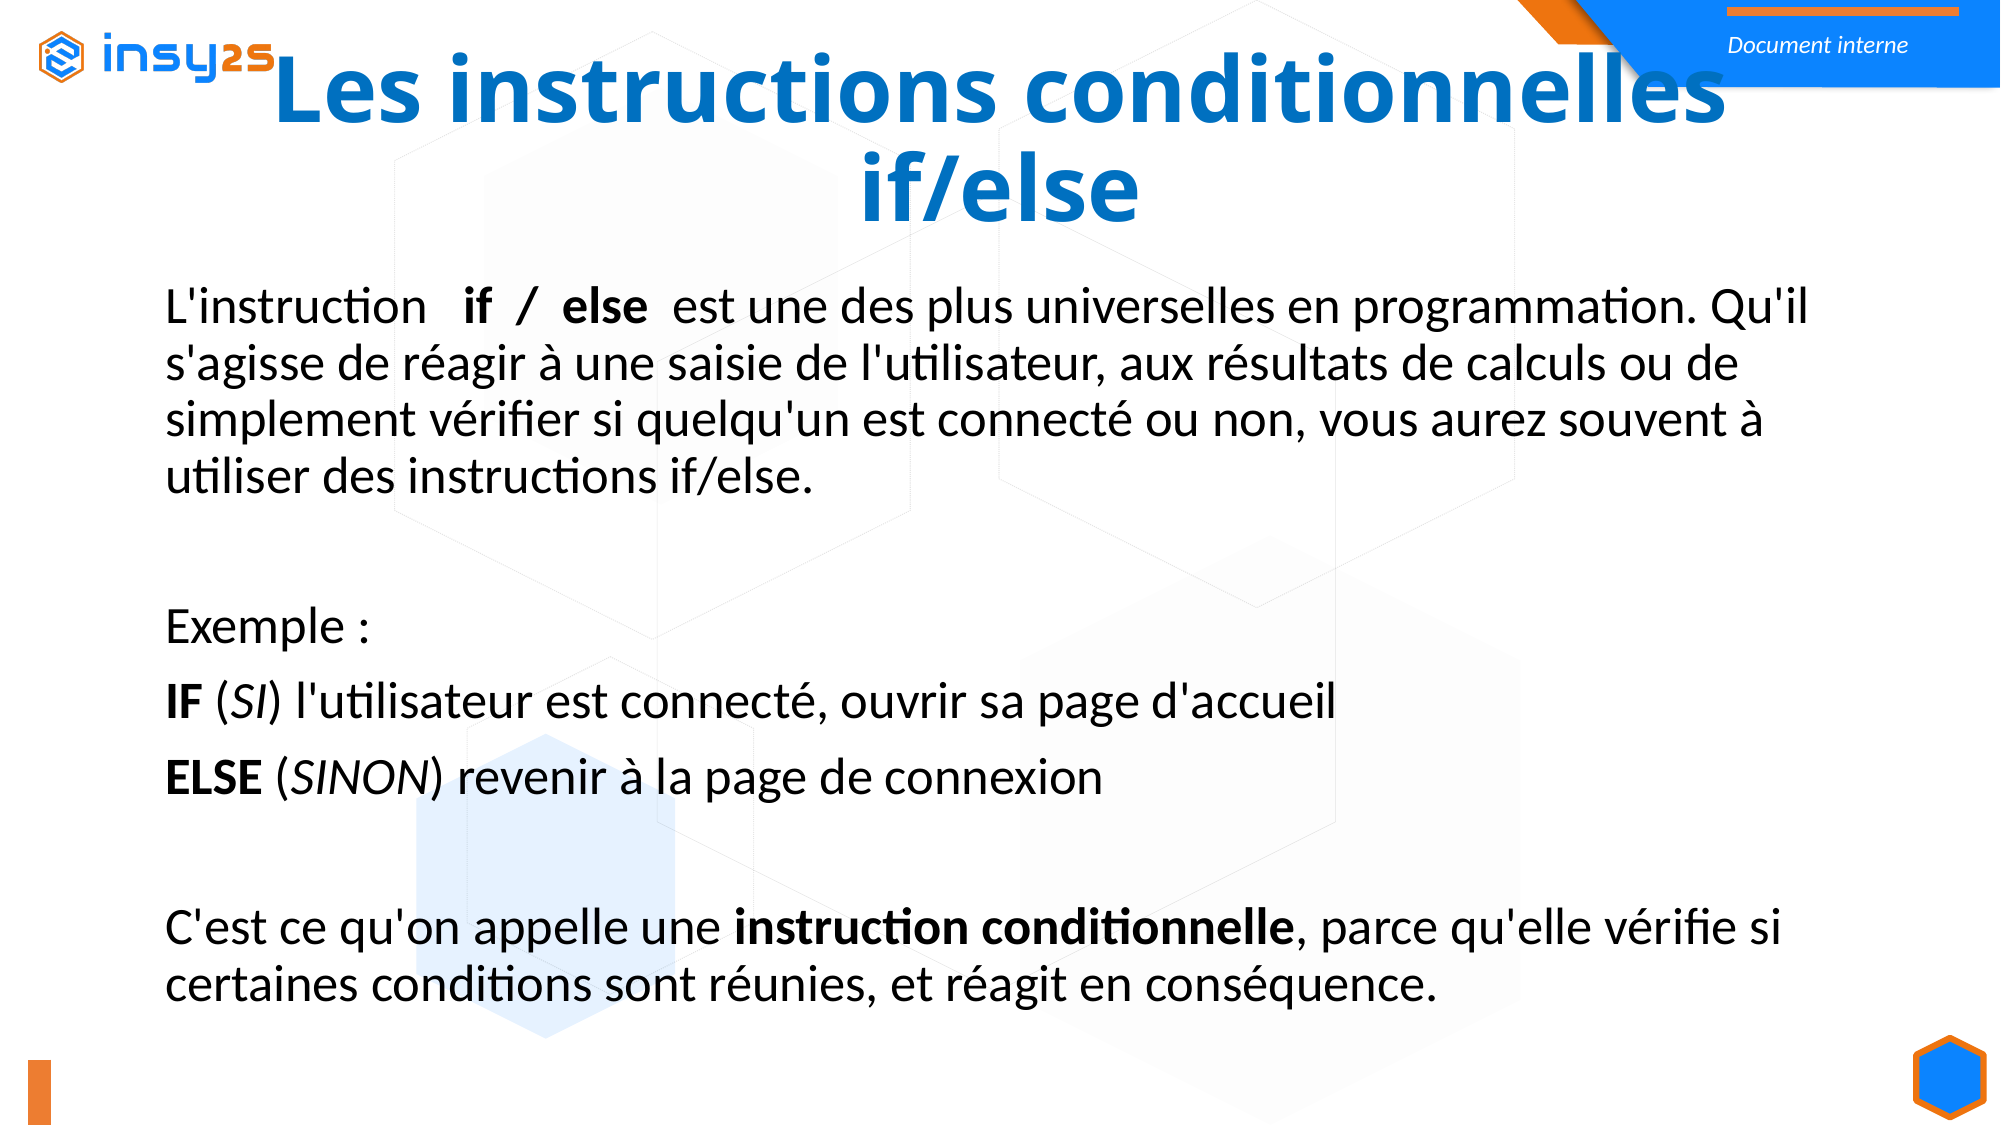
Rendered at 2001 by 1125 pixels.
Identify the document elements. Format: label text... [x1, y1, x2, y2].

list L'instruction if / else est une des plus universelles en programmation. Qu'il s'agisse de réagir à une saisie de l'utilisateur, aux résultats de calculs ou de simplement vérifier si quelqu'un est connecté ou non, vous aurez souvent à utiliser des instructions if/else. Exemple : IF (SI) l'utilisateur est connecté, ouvrir sa page d'accueil ELSE (SINON) revenir à la page de connexion C'est ce qu'on appelle une instruction conditionnelle, parce qu'elle vérifie si certaines conditions sont réunies, et réagit en conséquence. [150, 271, 1851, 1024]
picture [39, 31, 274, 83]
title Les instructions conditionnelles if/else [228, 74, 1772, 211]
